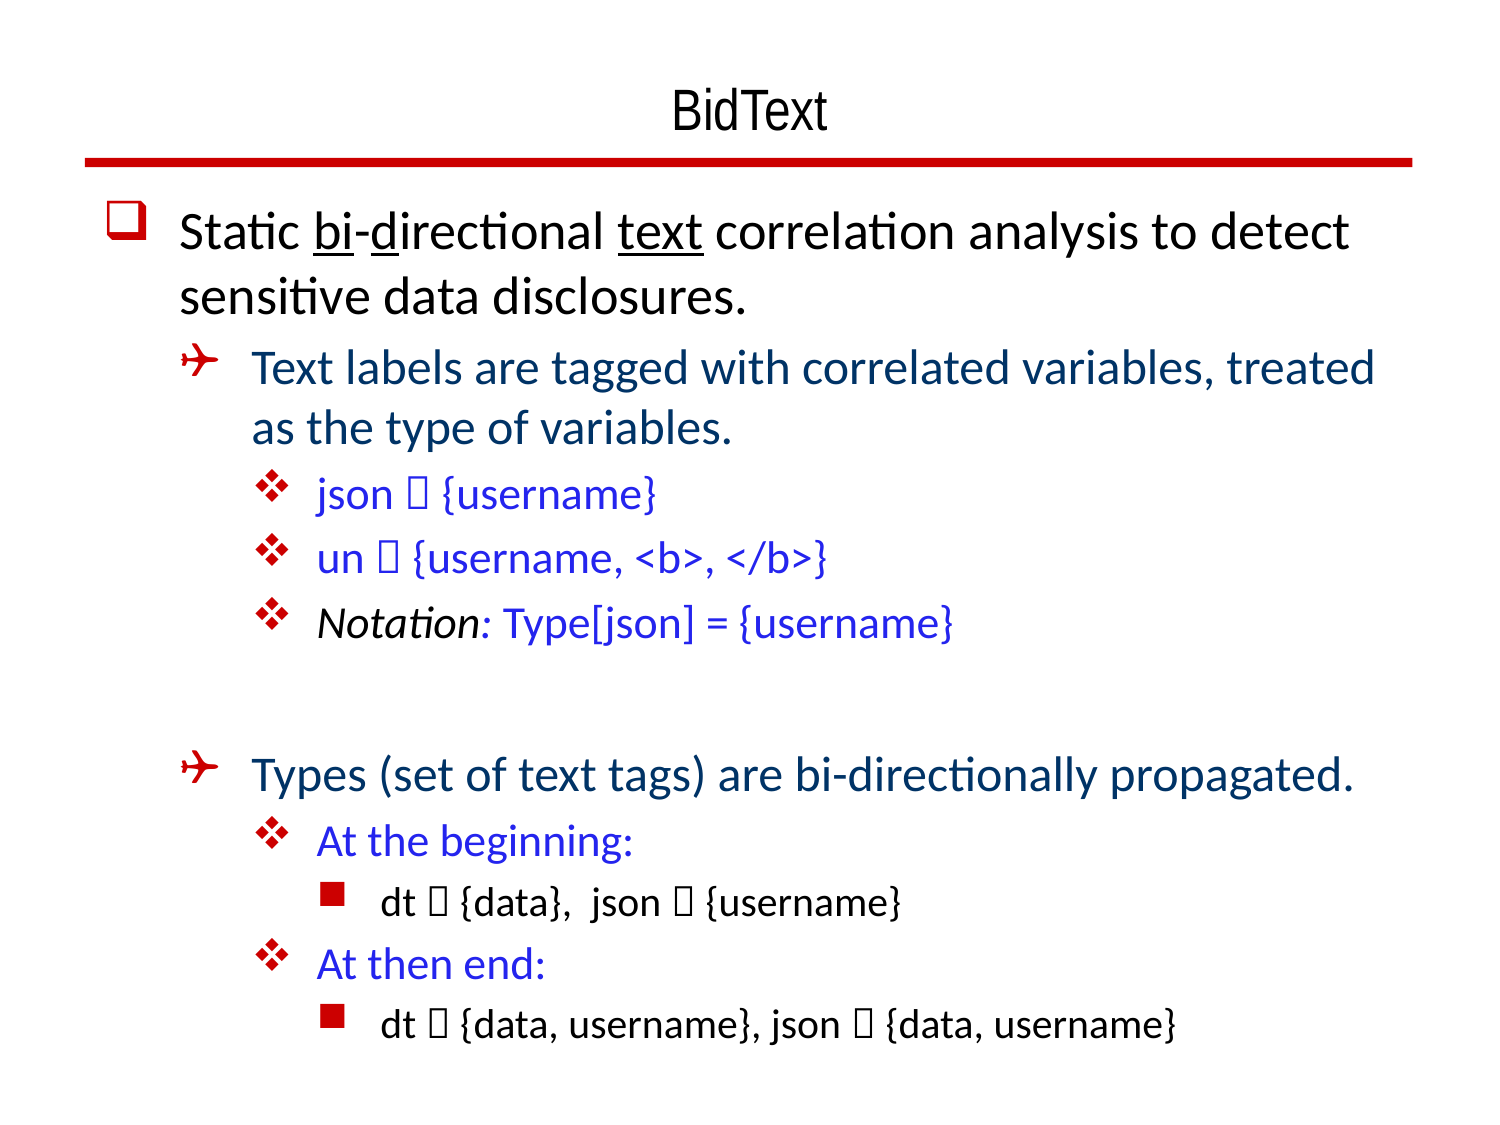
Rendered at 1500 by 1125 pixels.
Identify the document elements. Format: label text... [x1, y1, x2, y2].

list Static bi-directional text correlation analysis to detect sensitive data disclosures. Text labels are tagged with correlated variables, treated as the type of variables. json  {username} un  {username, <b>, </b>} Notation: Type[json] = {username} Types (set of text tags) are bi-directionally propagated. At the beginning: dt  {data}, json  {username} At then end: dt  {data, username}, json  {data, username} [87, 187, 1413, 1063]
title BidText [87, 24, 1413, 151]
